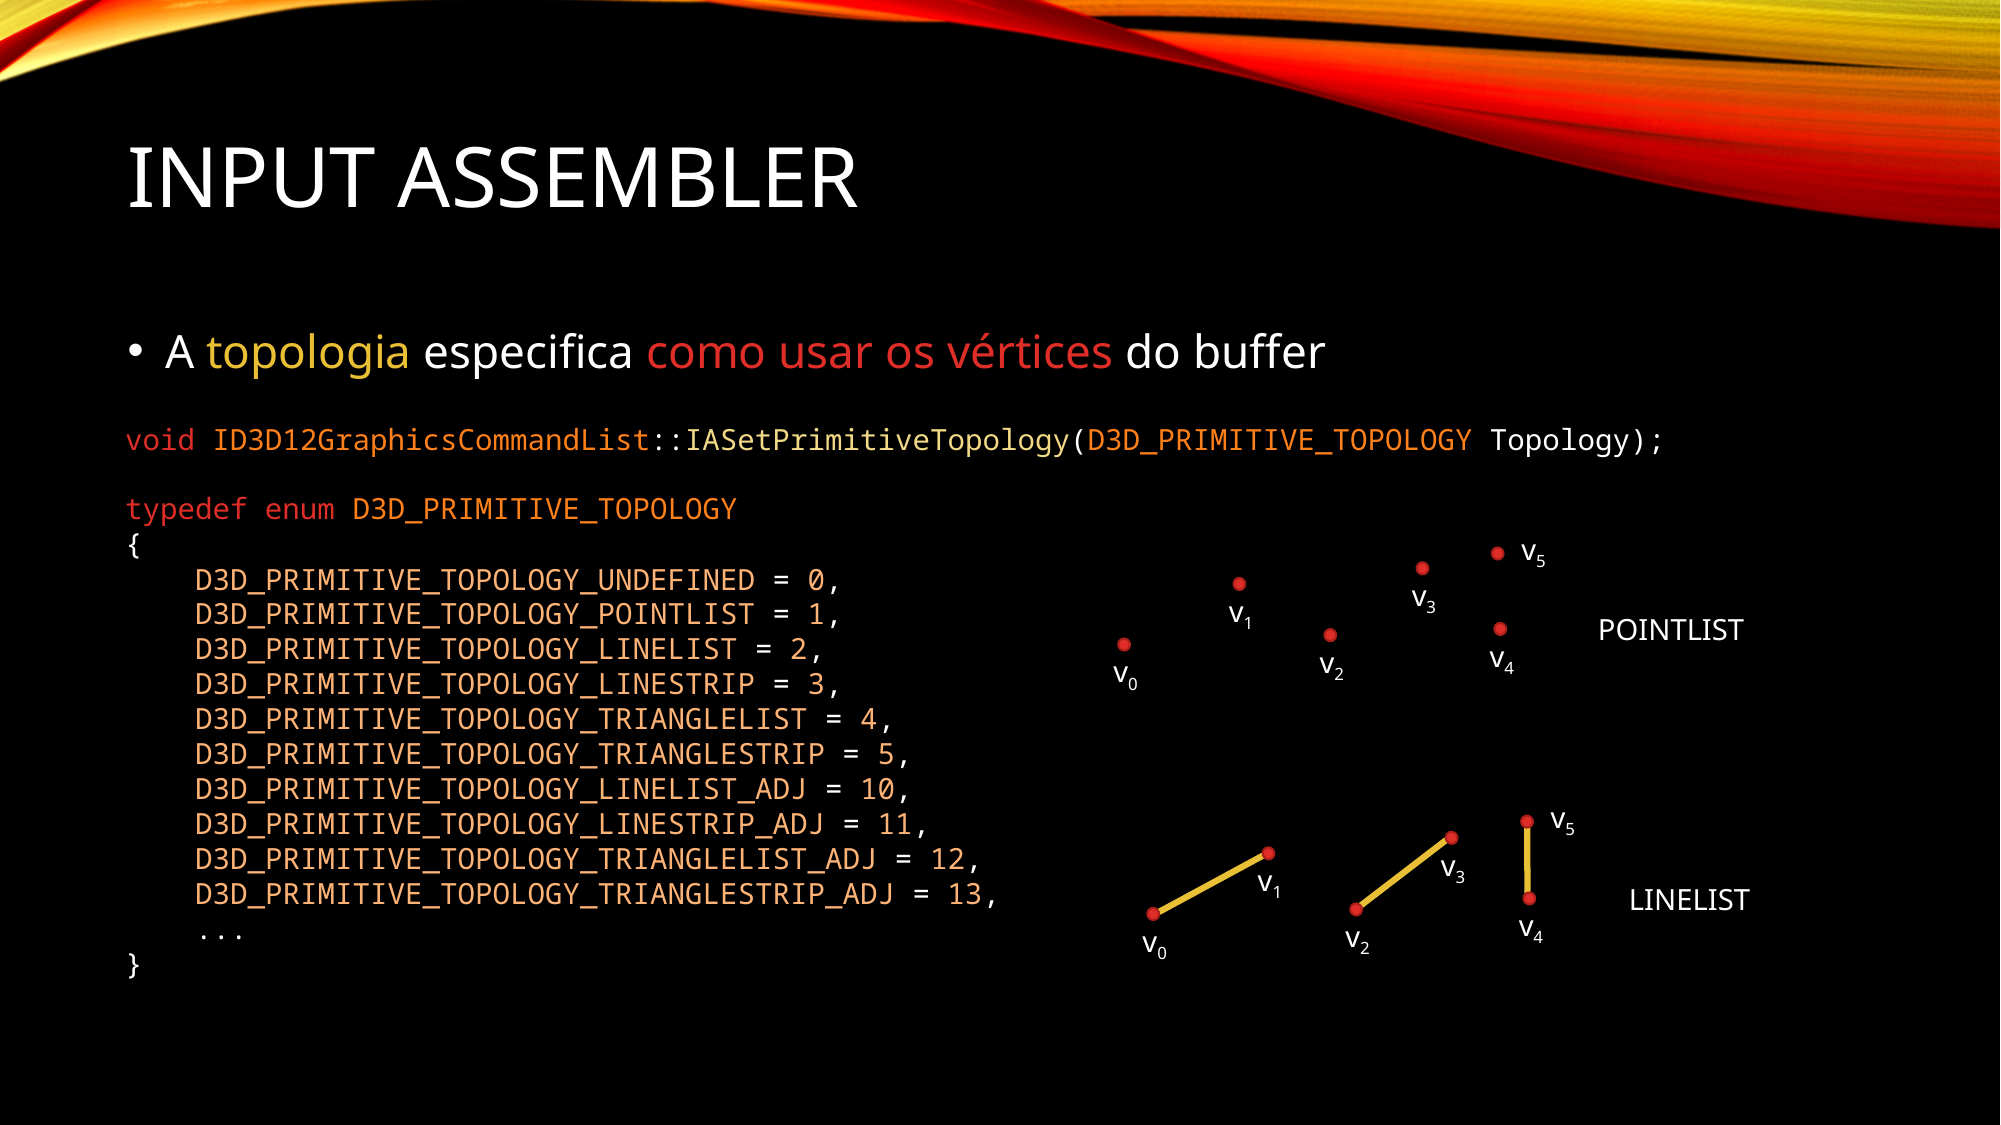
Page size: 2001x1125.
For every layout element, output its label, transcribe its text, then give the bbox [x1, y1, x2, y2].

title Input Assembler [112, 74, 1888, 288]
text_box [1096, 523, 1753, 697]
picture [0, 0, 2001, 231]
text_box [1125, 791, 1758, 967]
list A topologia especifica como usar os vértices do buffer [112, 309, 1888, 1014]
